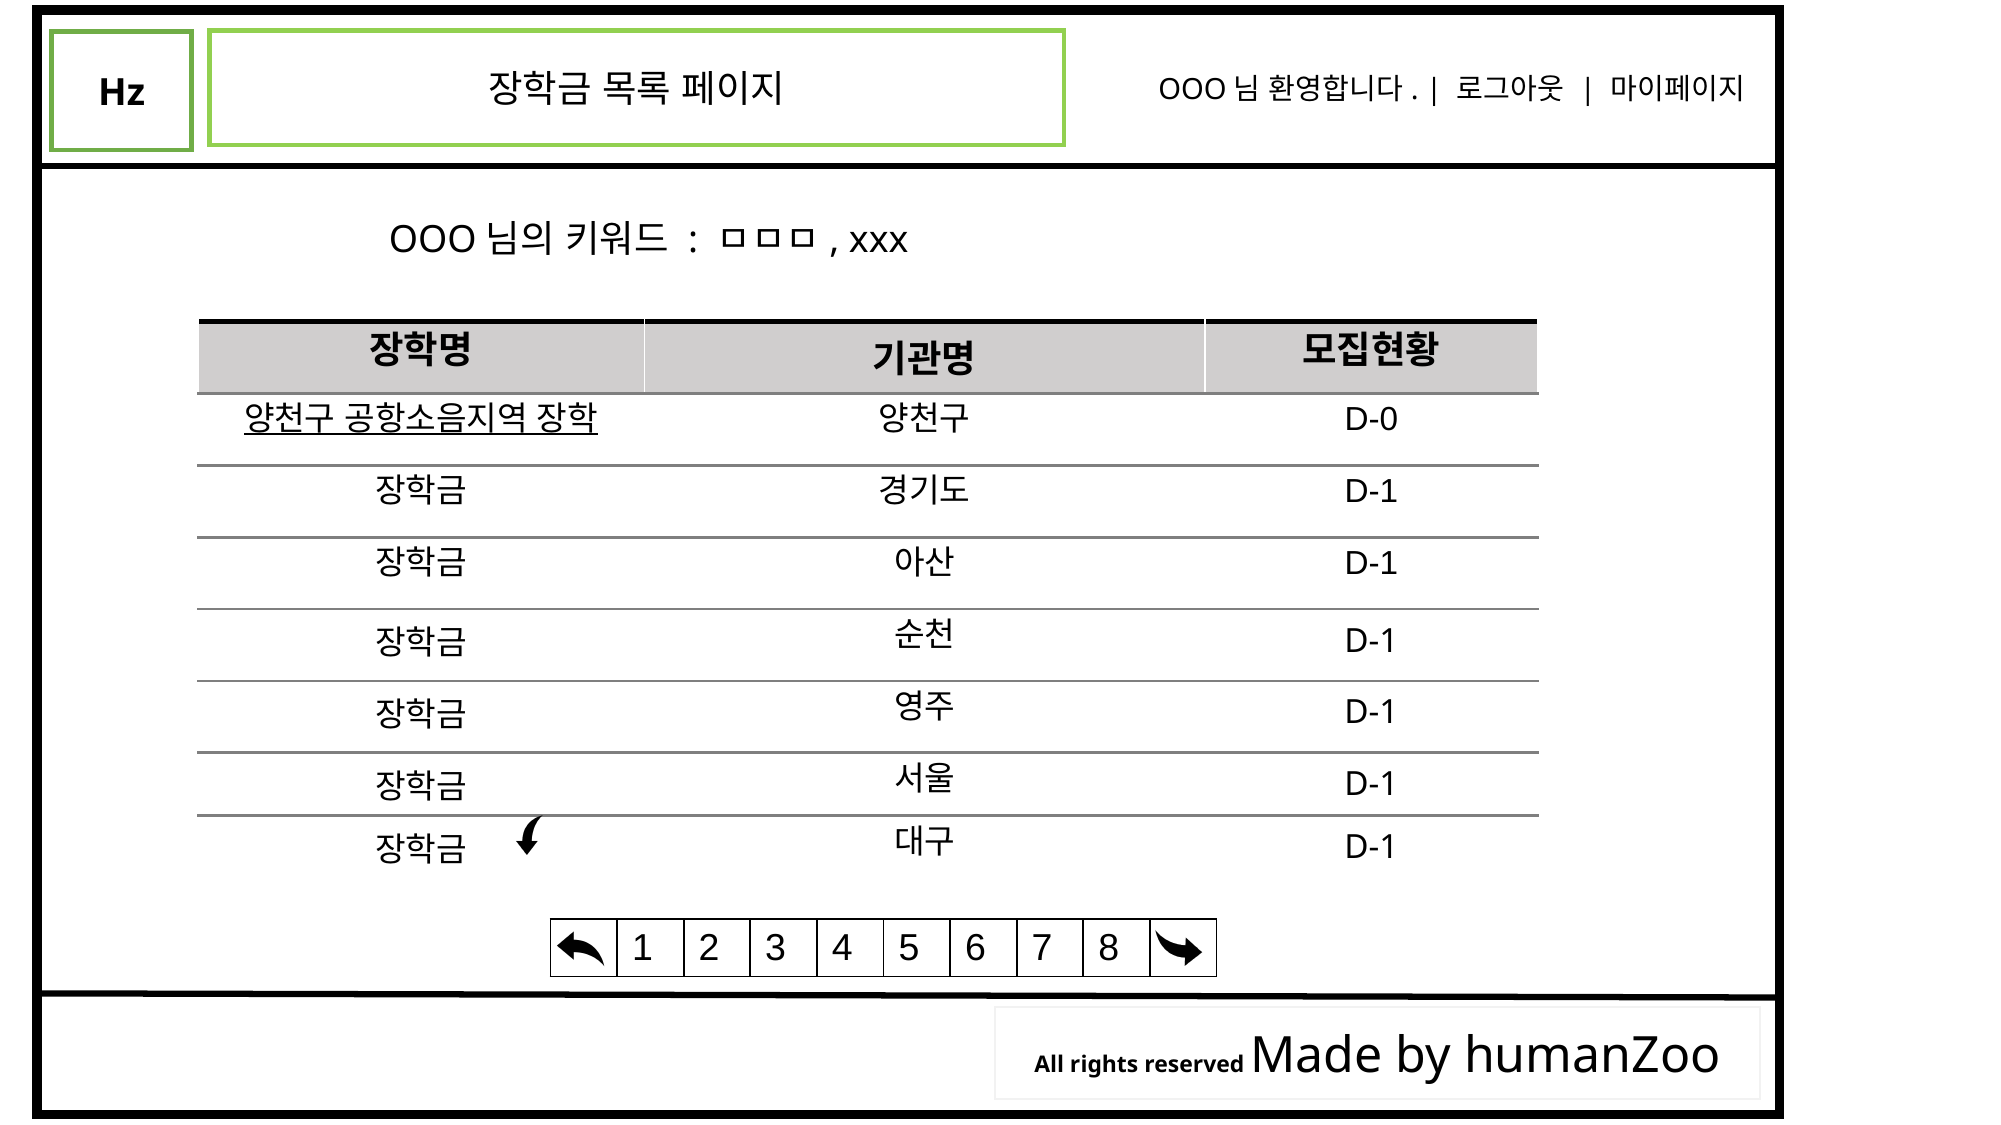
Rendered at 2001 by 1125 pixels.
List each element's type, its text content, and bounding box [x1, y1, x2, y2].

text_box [36, 9, 1781, 1115]
title 추천 장학금 - 결과에 맞는 장학금 목록 출력 페이지 [56, 0, 1782, 10]
picture [505, 813, 553, 857]
picture [1150, 920, 1207, 978]
picture [551, 920, 609, 978]
